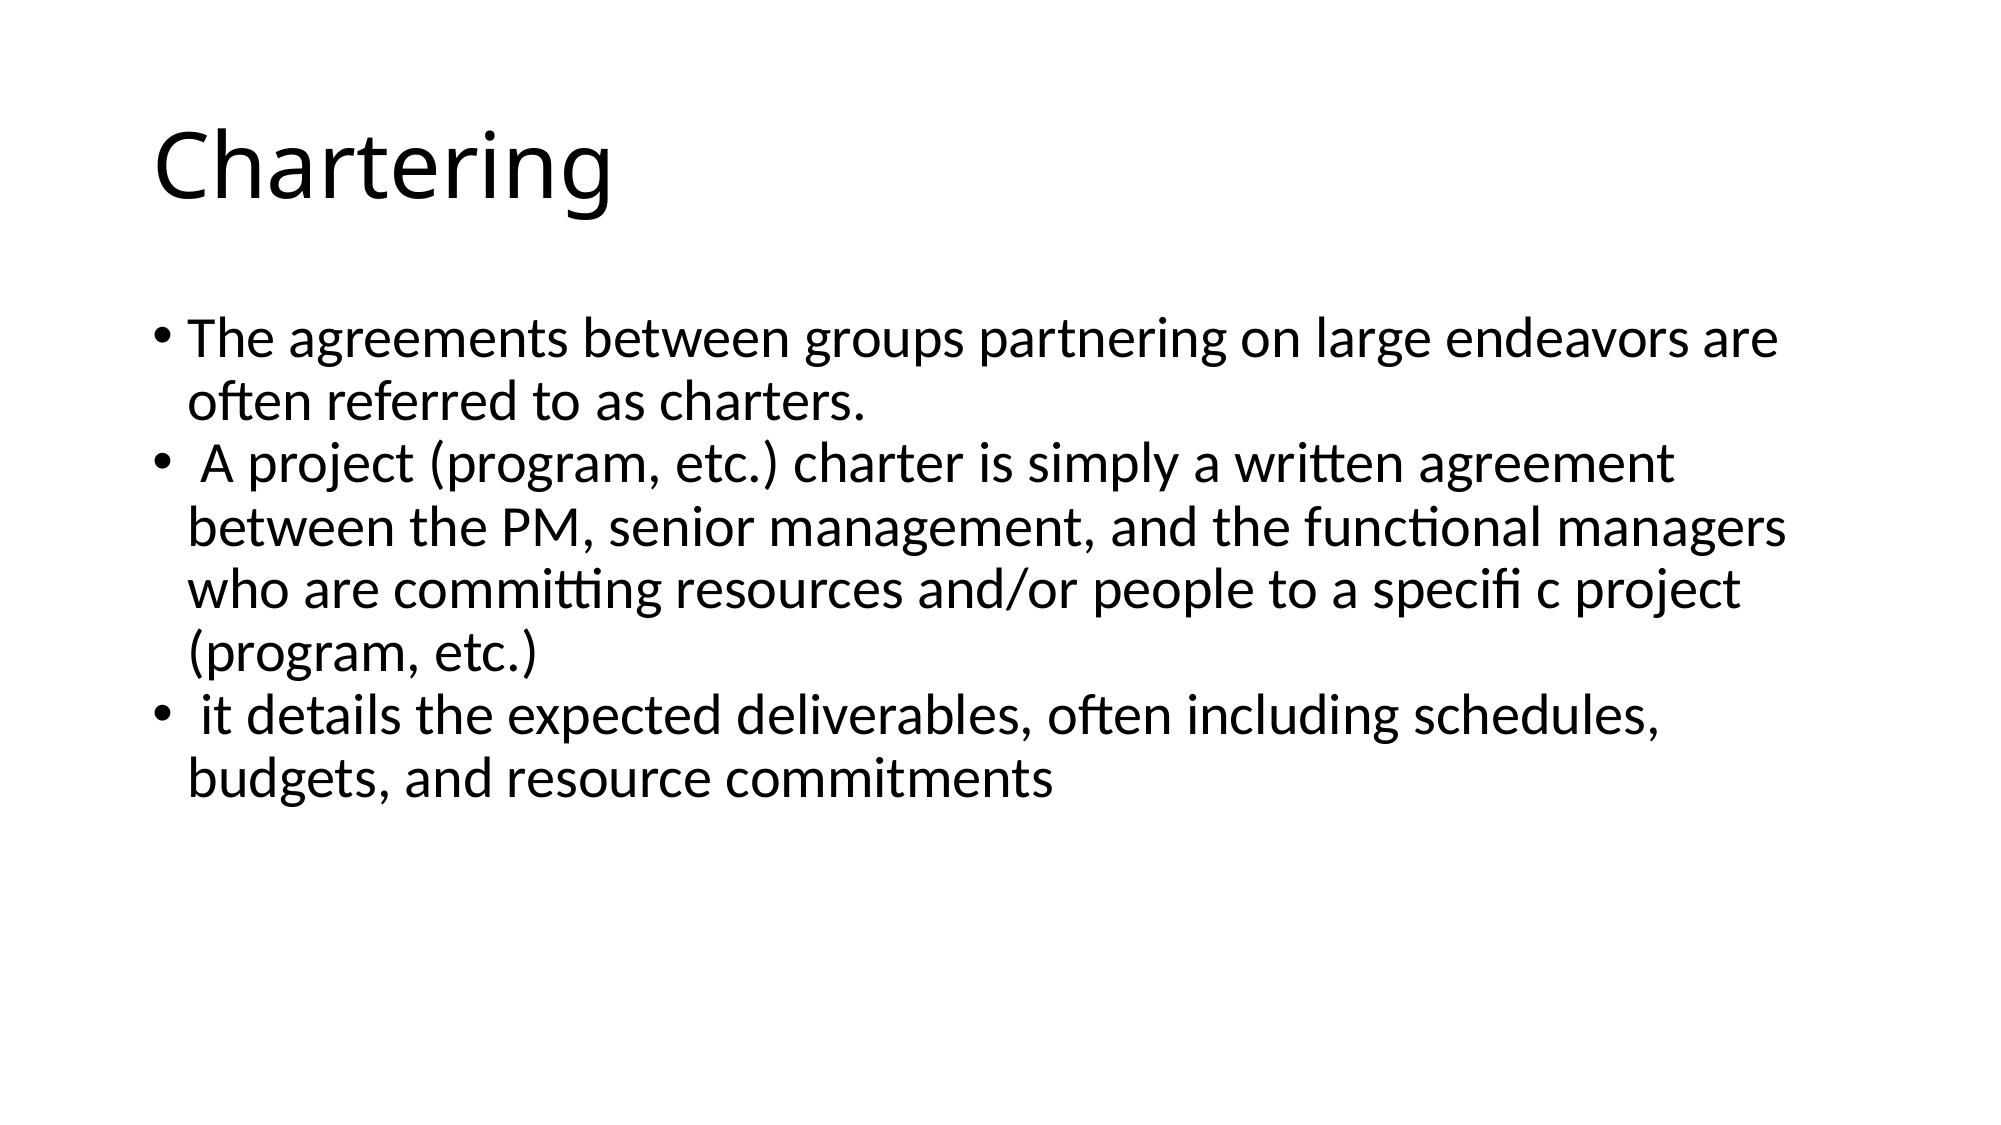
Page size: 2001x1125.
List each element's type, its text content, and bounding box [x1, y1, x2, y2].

text_box The agreements between groups partnering on large endeavors are often referred to as charters. A project (program, etc.) charter is simply a written agreement between the PM, senior management, and the functional managers who are committing resources and/or people to a speciﬁ c project (program, etc.) it details the expected deliverables, often including schedules, budgets, and resource commitments [137, 299, 1863, 1014]
text_box Chartering [137, 59, 1863, 278]
